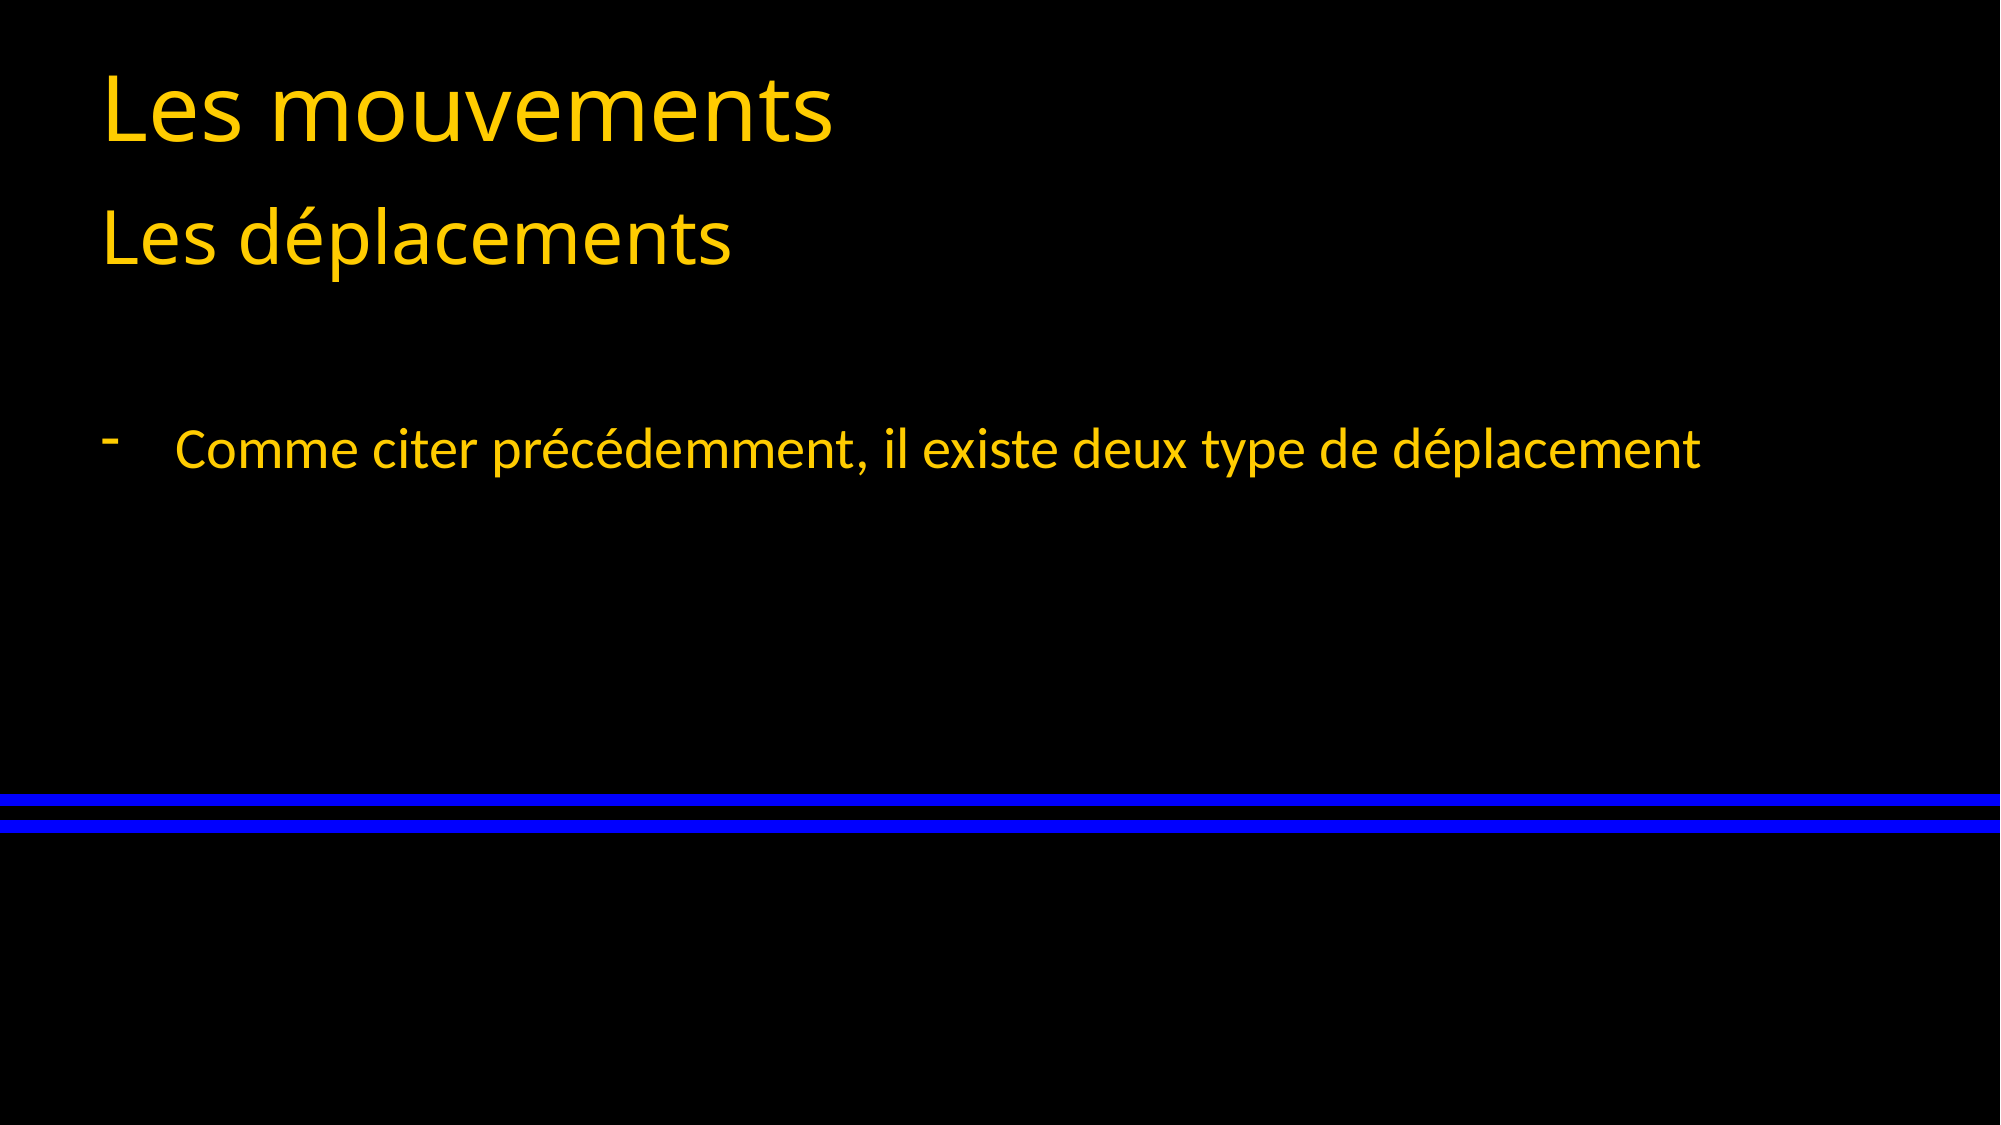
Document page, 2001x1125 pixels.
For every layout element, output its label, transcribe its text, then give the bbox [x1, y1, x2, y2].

text_box [0, 799, 2000, 828]
text_box Comme citer précédemment, il existe deux type de déplacement [85, 402, 1878, 488]
text_box Les mouvements [85, 47, 1643, 176]
text_box Les déplacements [85, 176, 1643, 306]
